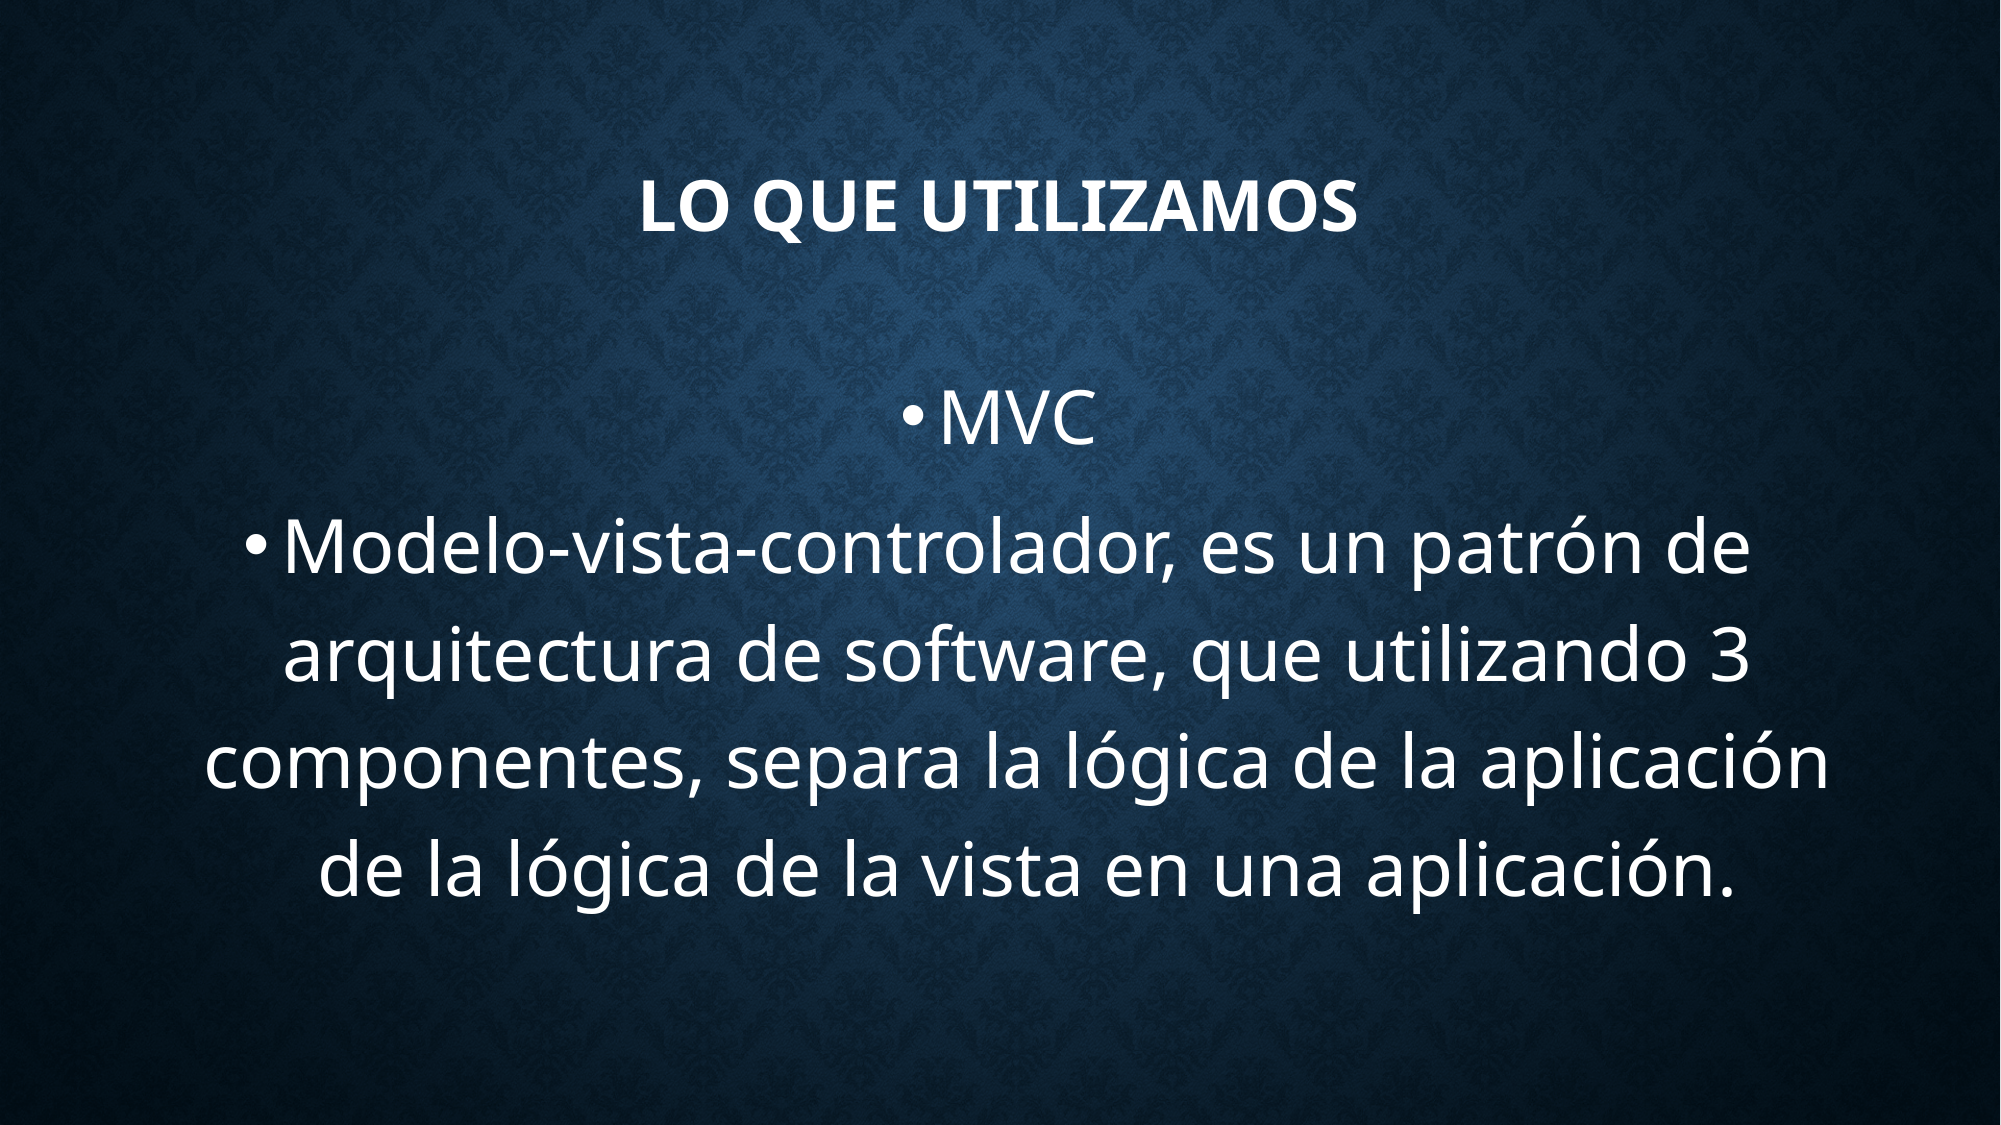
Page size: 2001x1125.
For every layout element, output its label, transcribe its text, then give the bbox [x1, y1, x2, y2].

title Lo que utilizamos [149, 99, 1849, 318]
list MVC Modelo-vista-controlador, es un patrón de arquitectura de software, que utilizando 3 componentes, separa la lógica de la aplicación de la lógica de la vista en una aplicación. [149, 343, 1849, 950]
